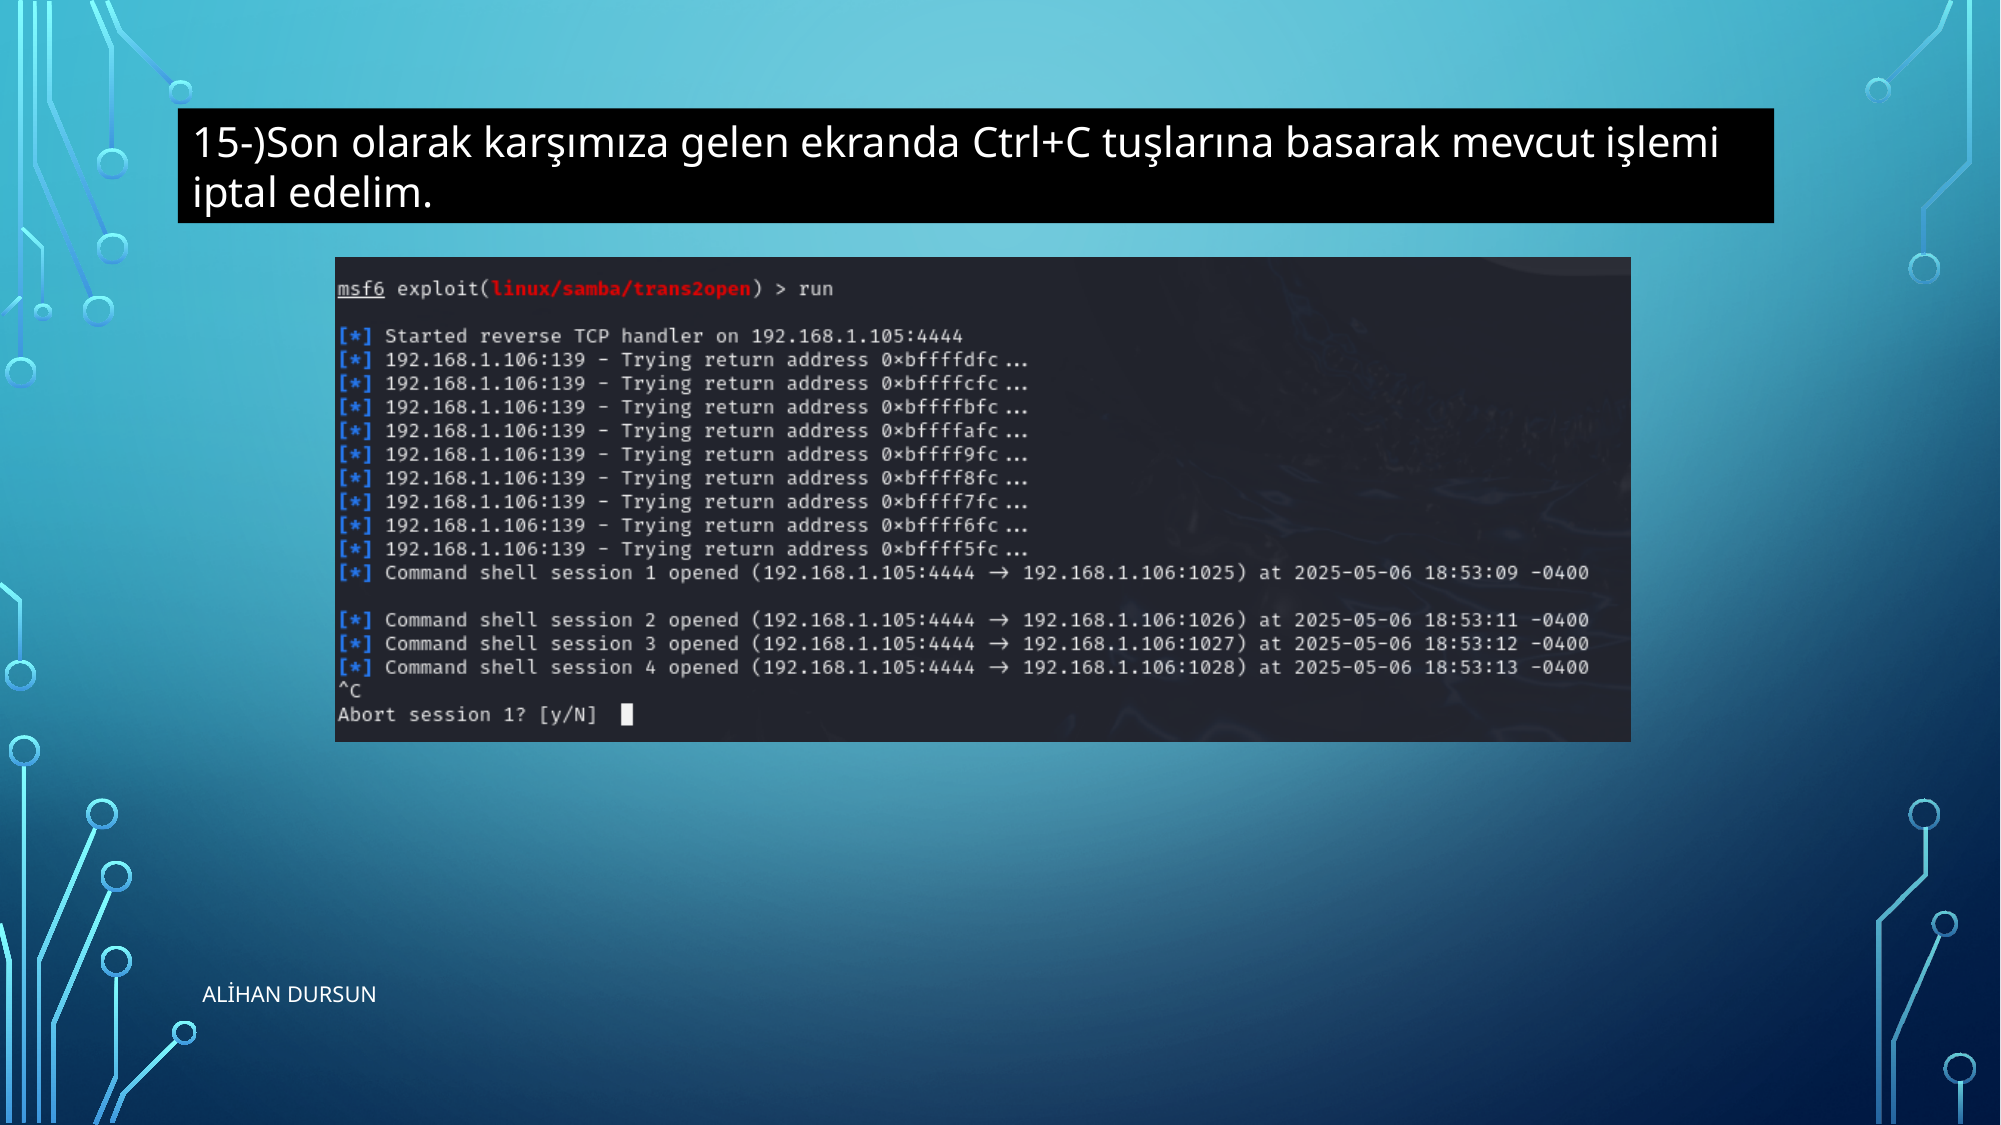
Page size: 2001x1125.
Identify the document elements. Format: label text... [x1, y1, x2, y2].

footer Alihan Dursun [187, 965, 1211, 1025]
text_box 15-)Son olarak karşımıza gelen ekranda Ctrl+C tuşlarına basarak mevcut işlemi iptal edelim. [177, 108, 1775, 224]
picture [334, 257, 1631, 742]
